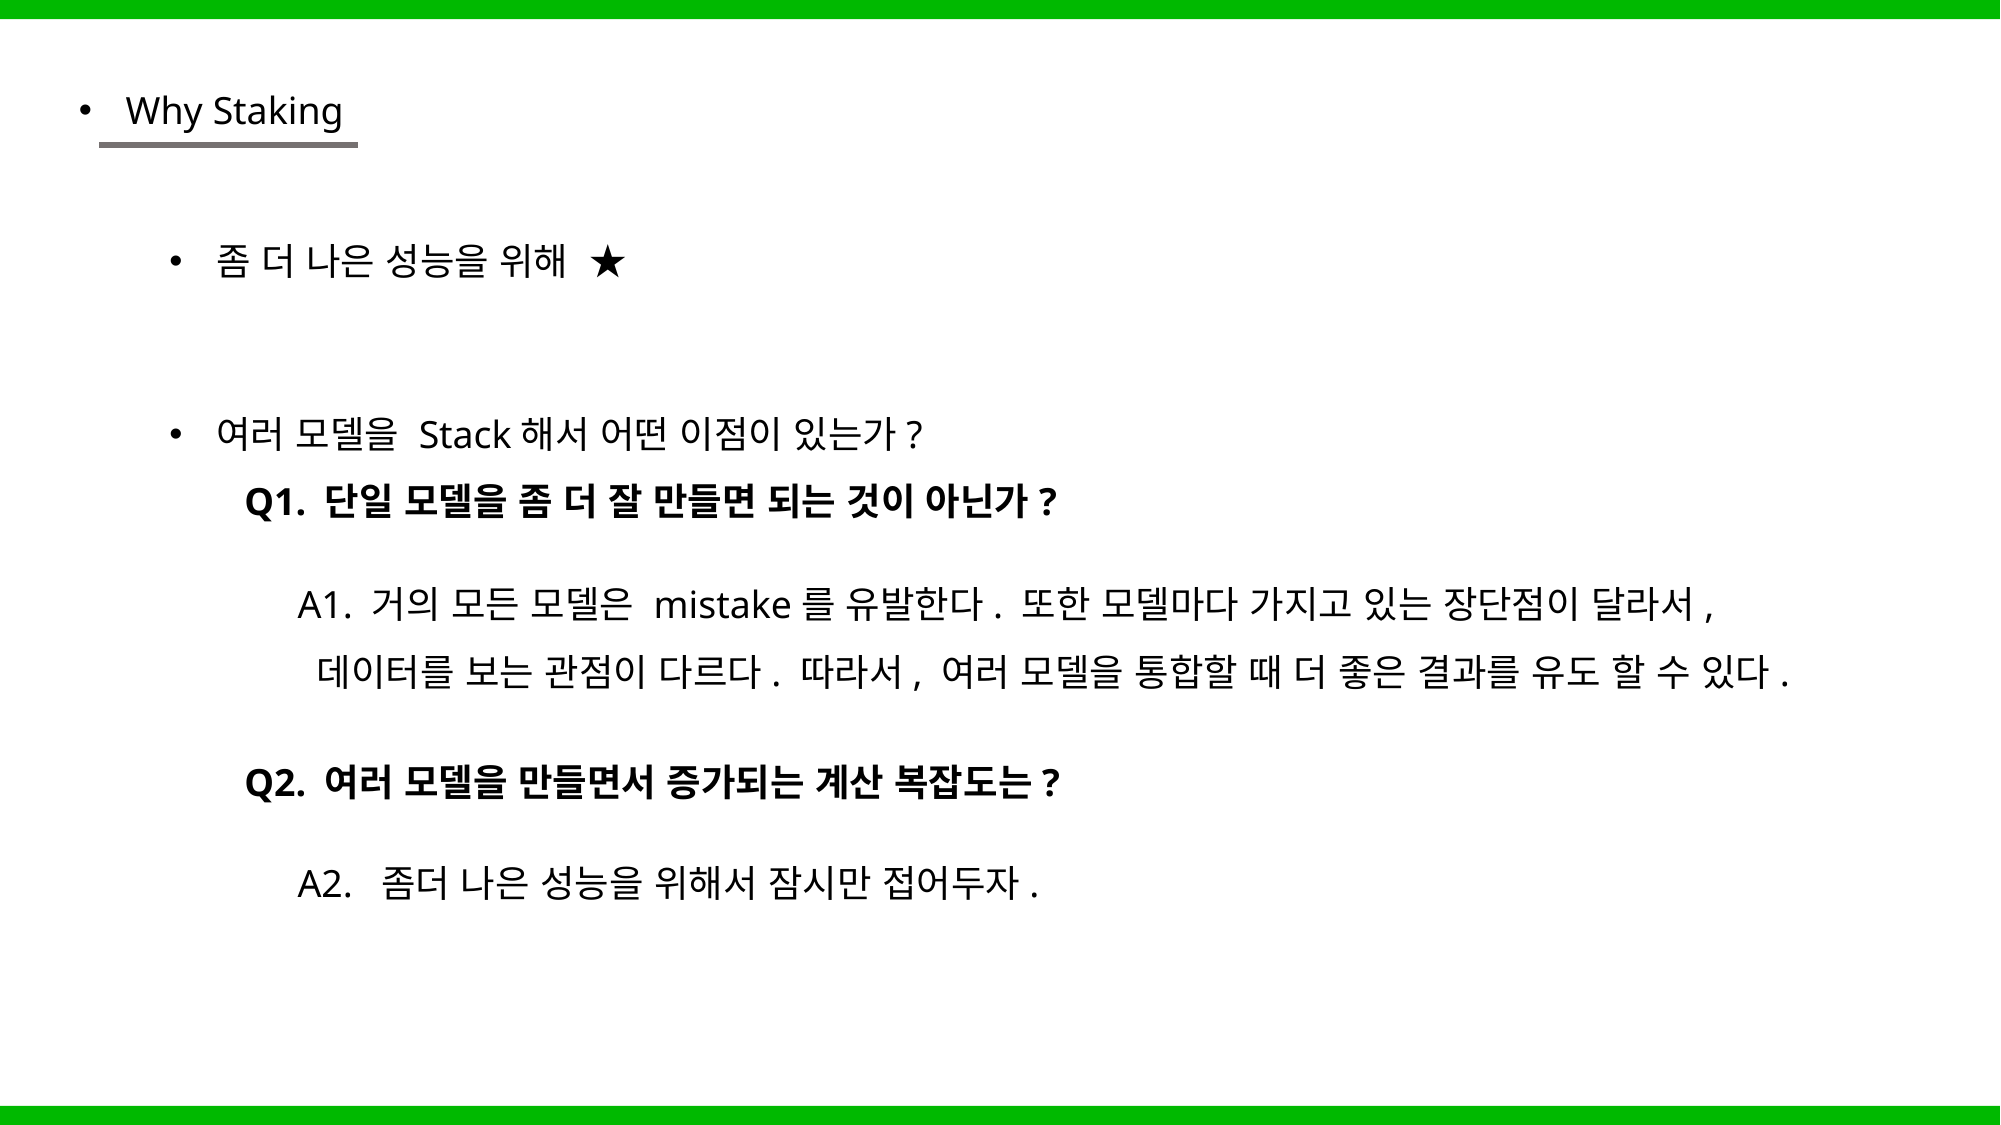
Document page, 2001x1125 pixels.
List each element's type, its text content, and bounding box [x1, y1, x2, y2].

text_box 여러 모델을 Stack해서 어떤 이점이 있는가? Q1. 단일 모델을 좀 더 잘 만들면 되는 것이 아닌가? [154, 380, 1318, 531]
text_box Q2. 여러 모델을 만들면서 증가되는 계산 복잡도는? [154, 729, 1318, 812]
text_box 좀 더 나은 성능을 위해 ★ [154, 230, 1210, 291]
text_box A2. 좀더 나은 성능을 위해서 잠시만 접어두자. [207, 829, 1858, 913]
text_box Why Staking [63, 79, 718, 140]
text_box A1. 거의 모든 모델은 mistake를 유발한다. 또한 모델마다 가지고 있는 장단점이 달라서, 데이터를 보는 관점이 다르다. 따라서, 여러 모델을 통합할 때 더 좋은 결과를 유도 할 수 있다. [207, 551, 1916, 701]
